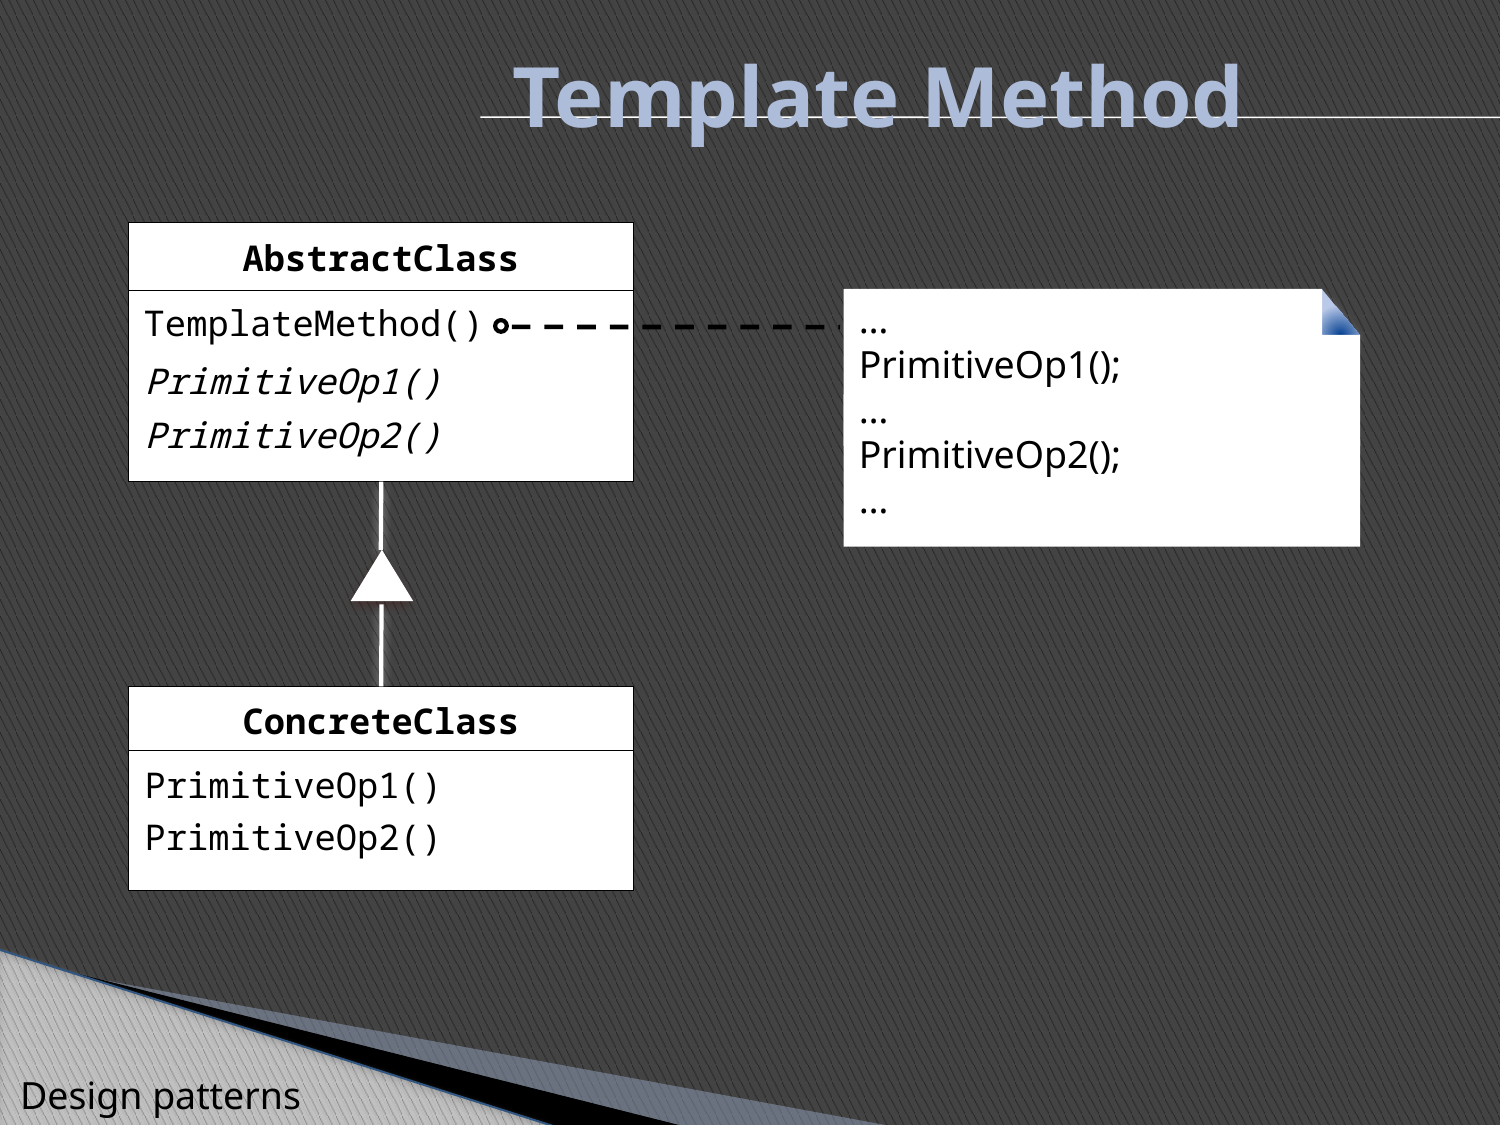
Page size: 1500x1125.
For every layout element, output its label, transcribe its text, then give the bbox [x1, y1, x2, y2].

text_box Design patterns [5, 1064, 317, 1125]
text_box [484, 120, 1497, 125]
text_box Template Method [128, 23, 1500, 164]
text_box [128, 222, 1361, 891]
